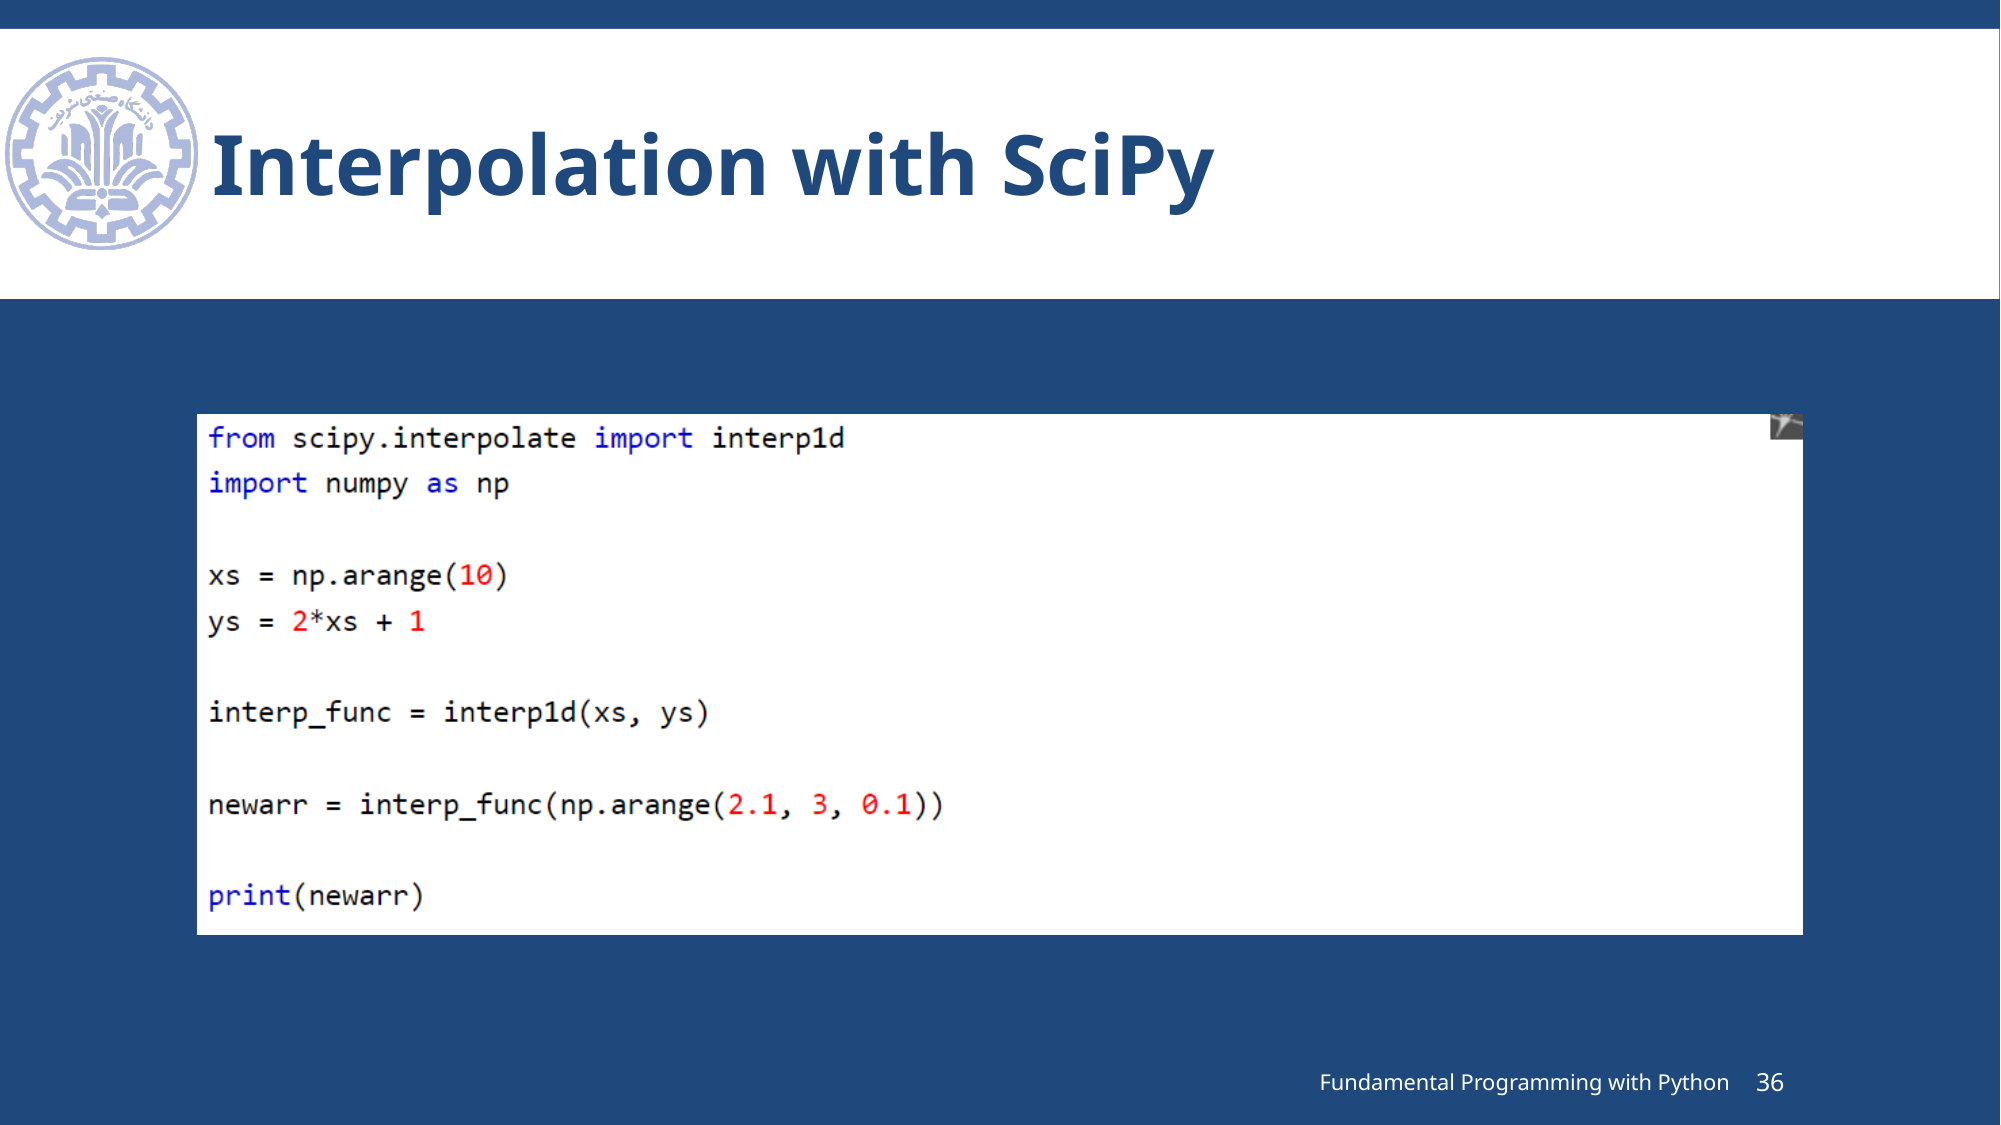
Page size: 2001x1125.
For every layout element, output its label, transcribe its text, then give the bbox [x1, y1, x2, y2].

title Interpolation with SciPy [197, 46, 1803, 295]
slide_number 36 [1748, 1053, 1904, 1114]
footer Fundamental Programming with Python [918, 1053, 1746, 1114]
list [197, 414, 1803, 936]
